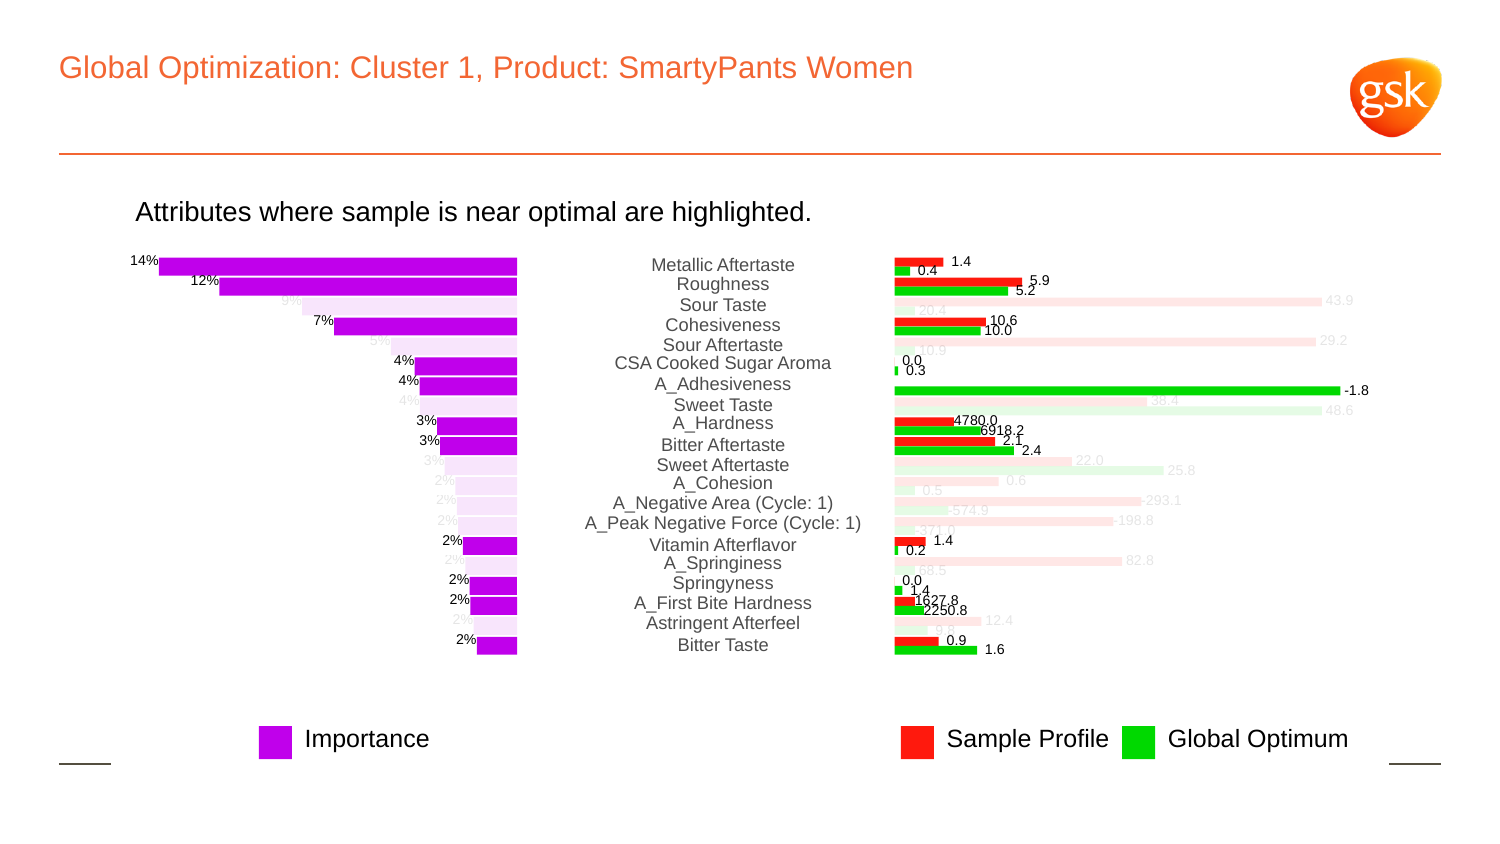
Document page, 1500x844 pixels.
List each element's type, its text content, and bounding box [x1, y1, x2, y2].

title Global Optimization: Cluster 1, Product: SmartyPants Women [58, 47, 1302, 86]
picture [1333, 38, 1457, 157]
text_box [112, 194, 1388, 796]
